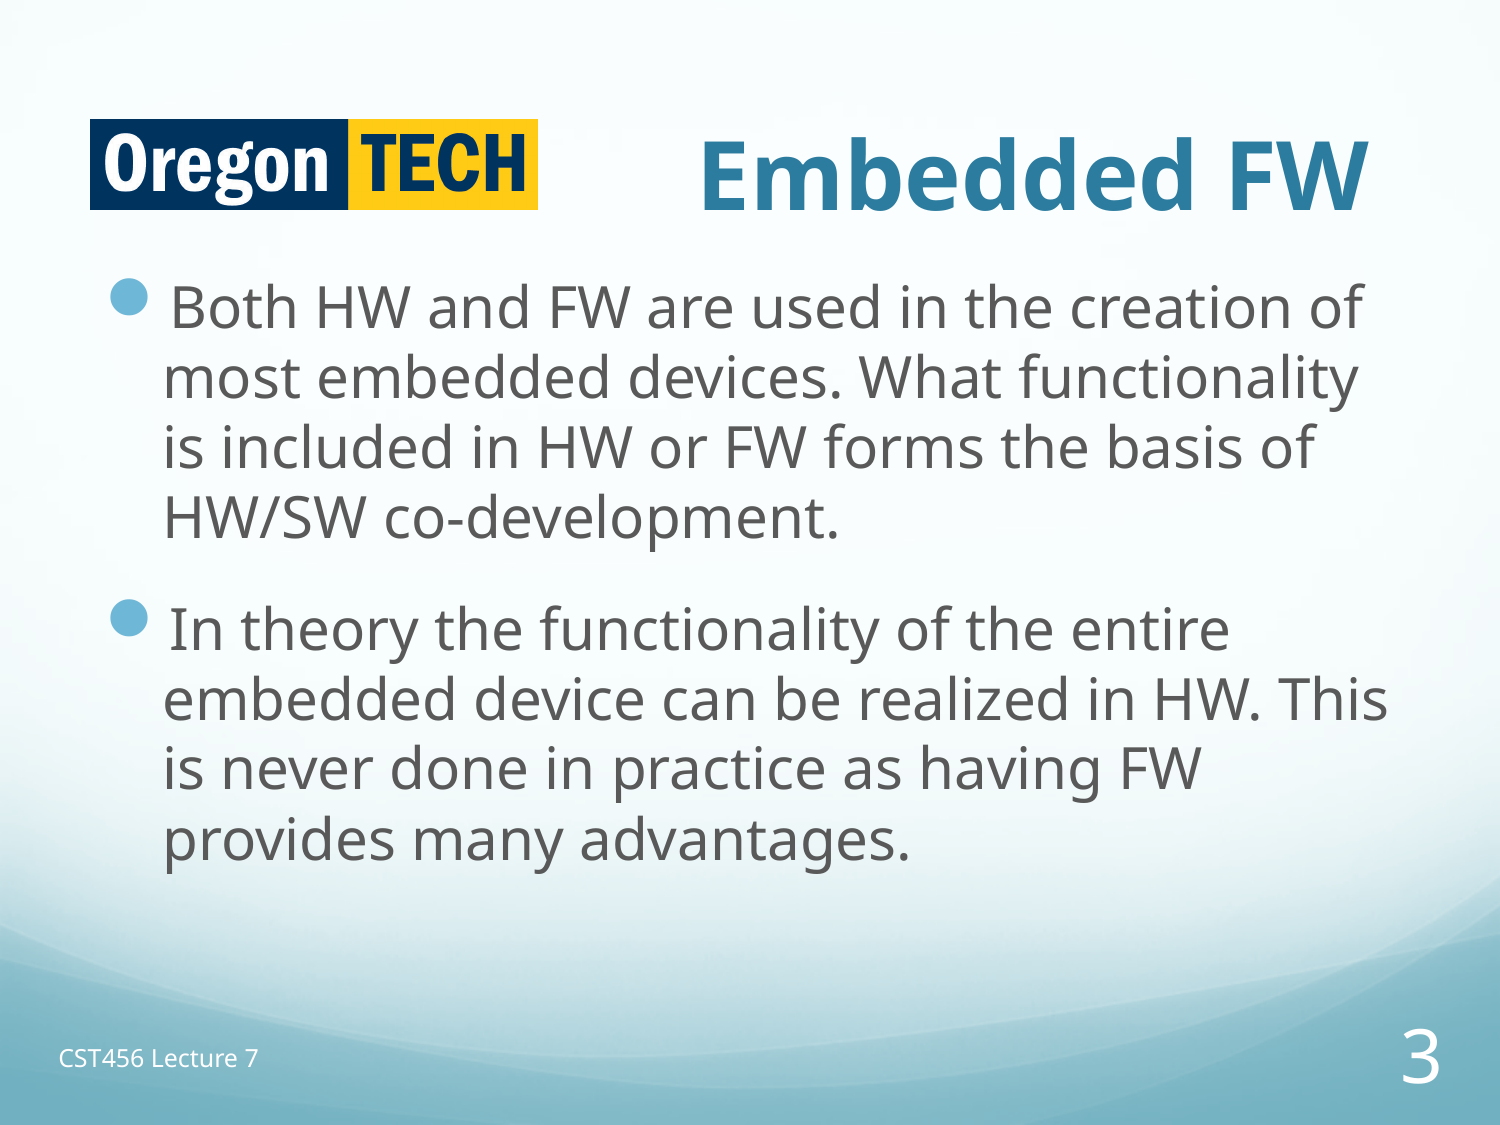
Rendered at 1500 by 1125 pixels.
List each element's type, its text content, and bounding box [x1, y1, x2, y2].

footer CST456 Lecture 7 [43, 1029, 838, 1090]
list Both HW and FW are used in the creation of most embedded devices. What functionality is included in HW or FW forms the basis of HW/SW co-development. In theory the functionality of the entire embedded device can be realized in HW. This is never done in practice as having FW provides many advantages. [90, 262, 1410, 975]
title Embedded FW [90, 17, 1410, 237]
picture [89, 119, 538, 211]
slide_number 3 [1295, 1029, 1459, 1090]
